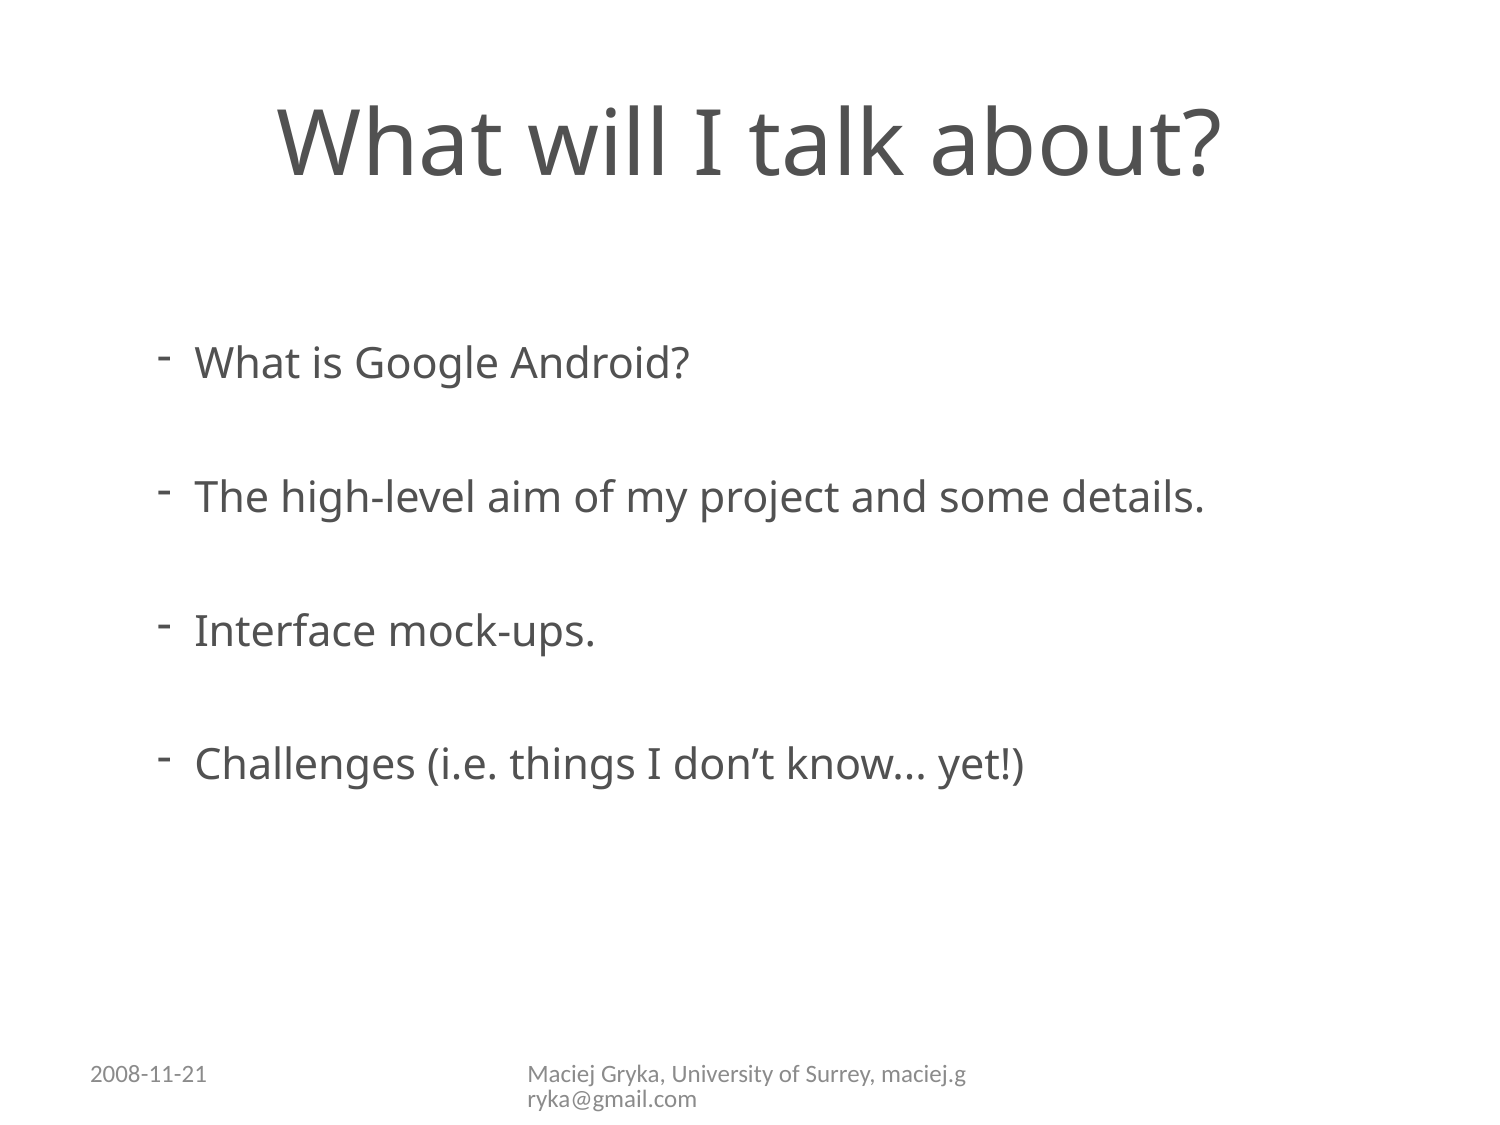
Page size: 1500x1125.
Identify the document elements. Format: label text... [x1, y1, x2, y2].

list What is Google Android? The high-level aim of my project and some details. Interface mock-ups. Challenges (i.e. things I don’t know... yet!) [82, 328, 1432, 797]
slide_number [75, 1042, 425, 1103]
footer Maciej Gryka, University of Surrey, maciej.gryka@gmail.com [512, 1042, 988, 1103]
title What will I talk about? [75, 45, 1425, 233]
